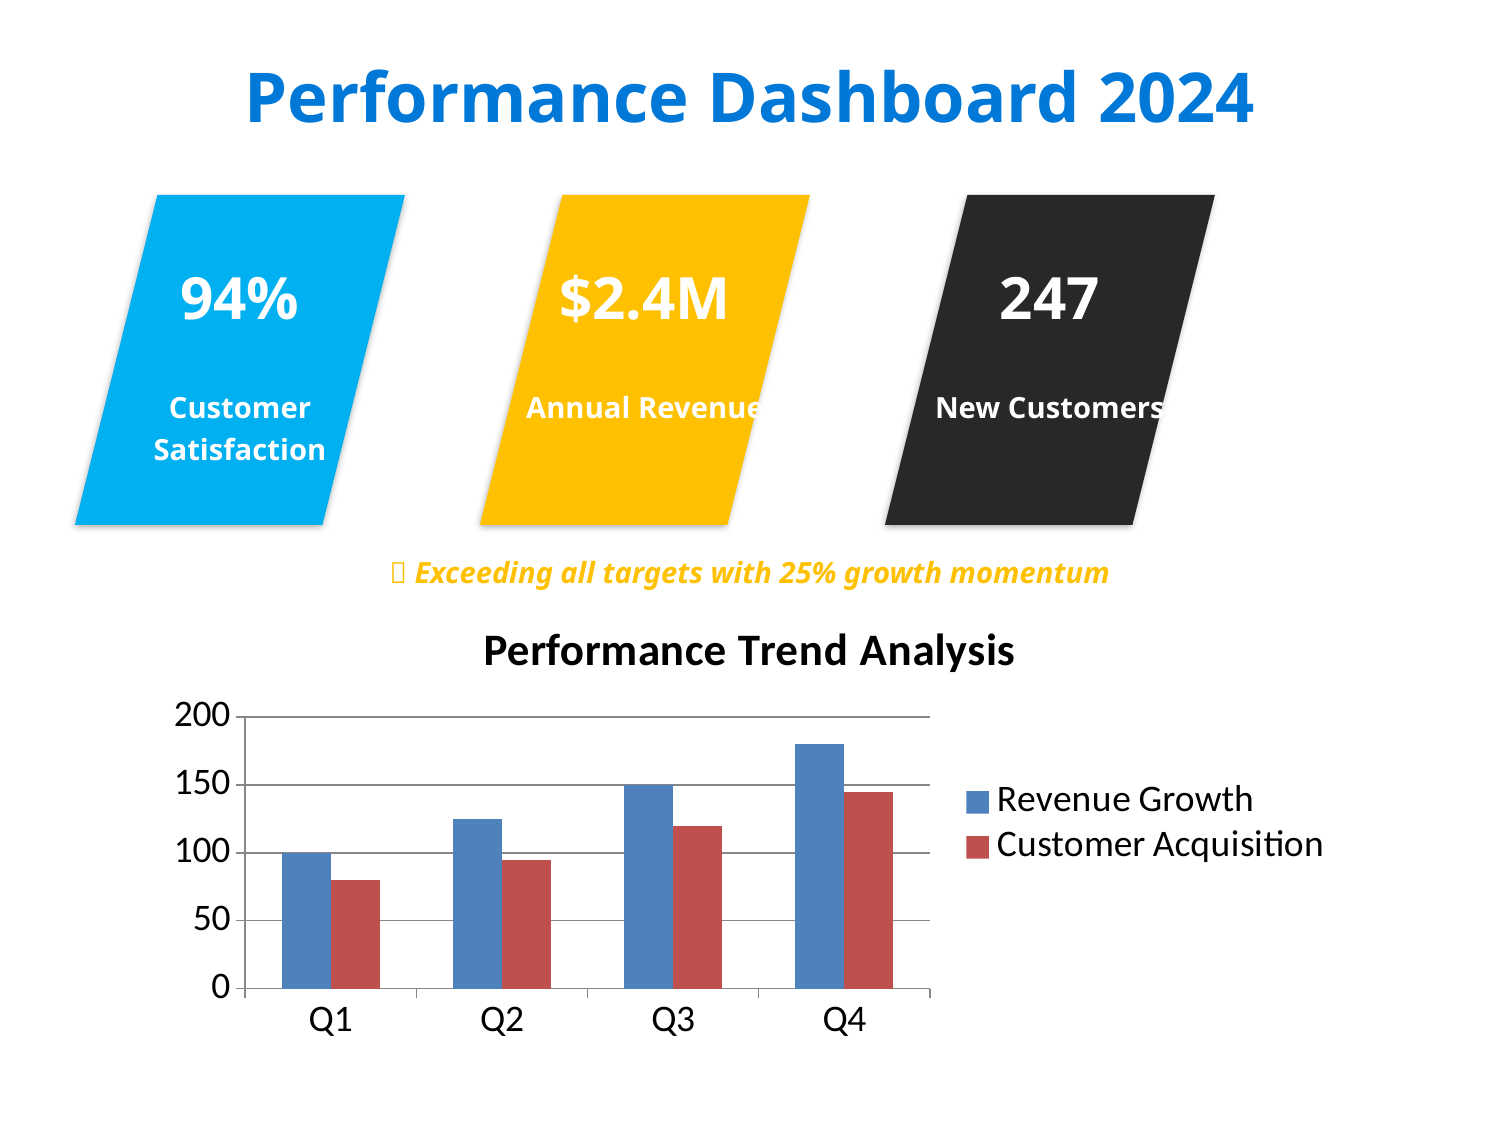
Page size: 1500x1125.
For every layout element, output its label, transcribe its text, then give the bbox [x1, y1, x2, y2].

text_box $2.4M [479, 239, 810, 339]
chart [149, 599, 1351, 1051]
text_box Performance Dashboard 2024 [74, 29, 1425, 144]
text_box Customer Satisfaction [74, 374, 405, 474]
text_box [479, 432, 752, 526]
text_box [516, 339, 775, 374]
text_box [884, 432, 1157, 526]
text_box Annual Revenue [479, 374, 810, 432]
text_box [74, 474, 336, 526]
text_box [145, 194, 406, 239]
text_box 🚀 Exceeding all targets with 25% growth momentum [299, 539, 1200, 597]
text_box 247 [884, 239, 1215, 339]
text_box New Customers [884, 374, 1215, 432]
text_box [955, 194, 1216, 239]
text_box 94% [74, 239, 405, 339]
text_box [550, 194, 811, 239]
text_box [921, 339, 1180, 374]
text_box [111, 339, 370, 374]
